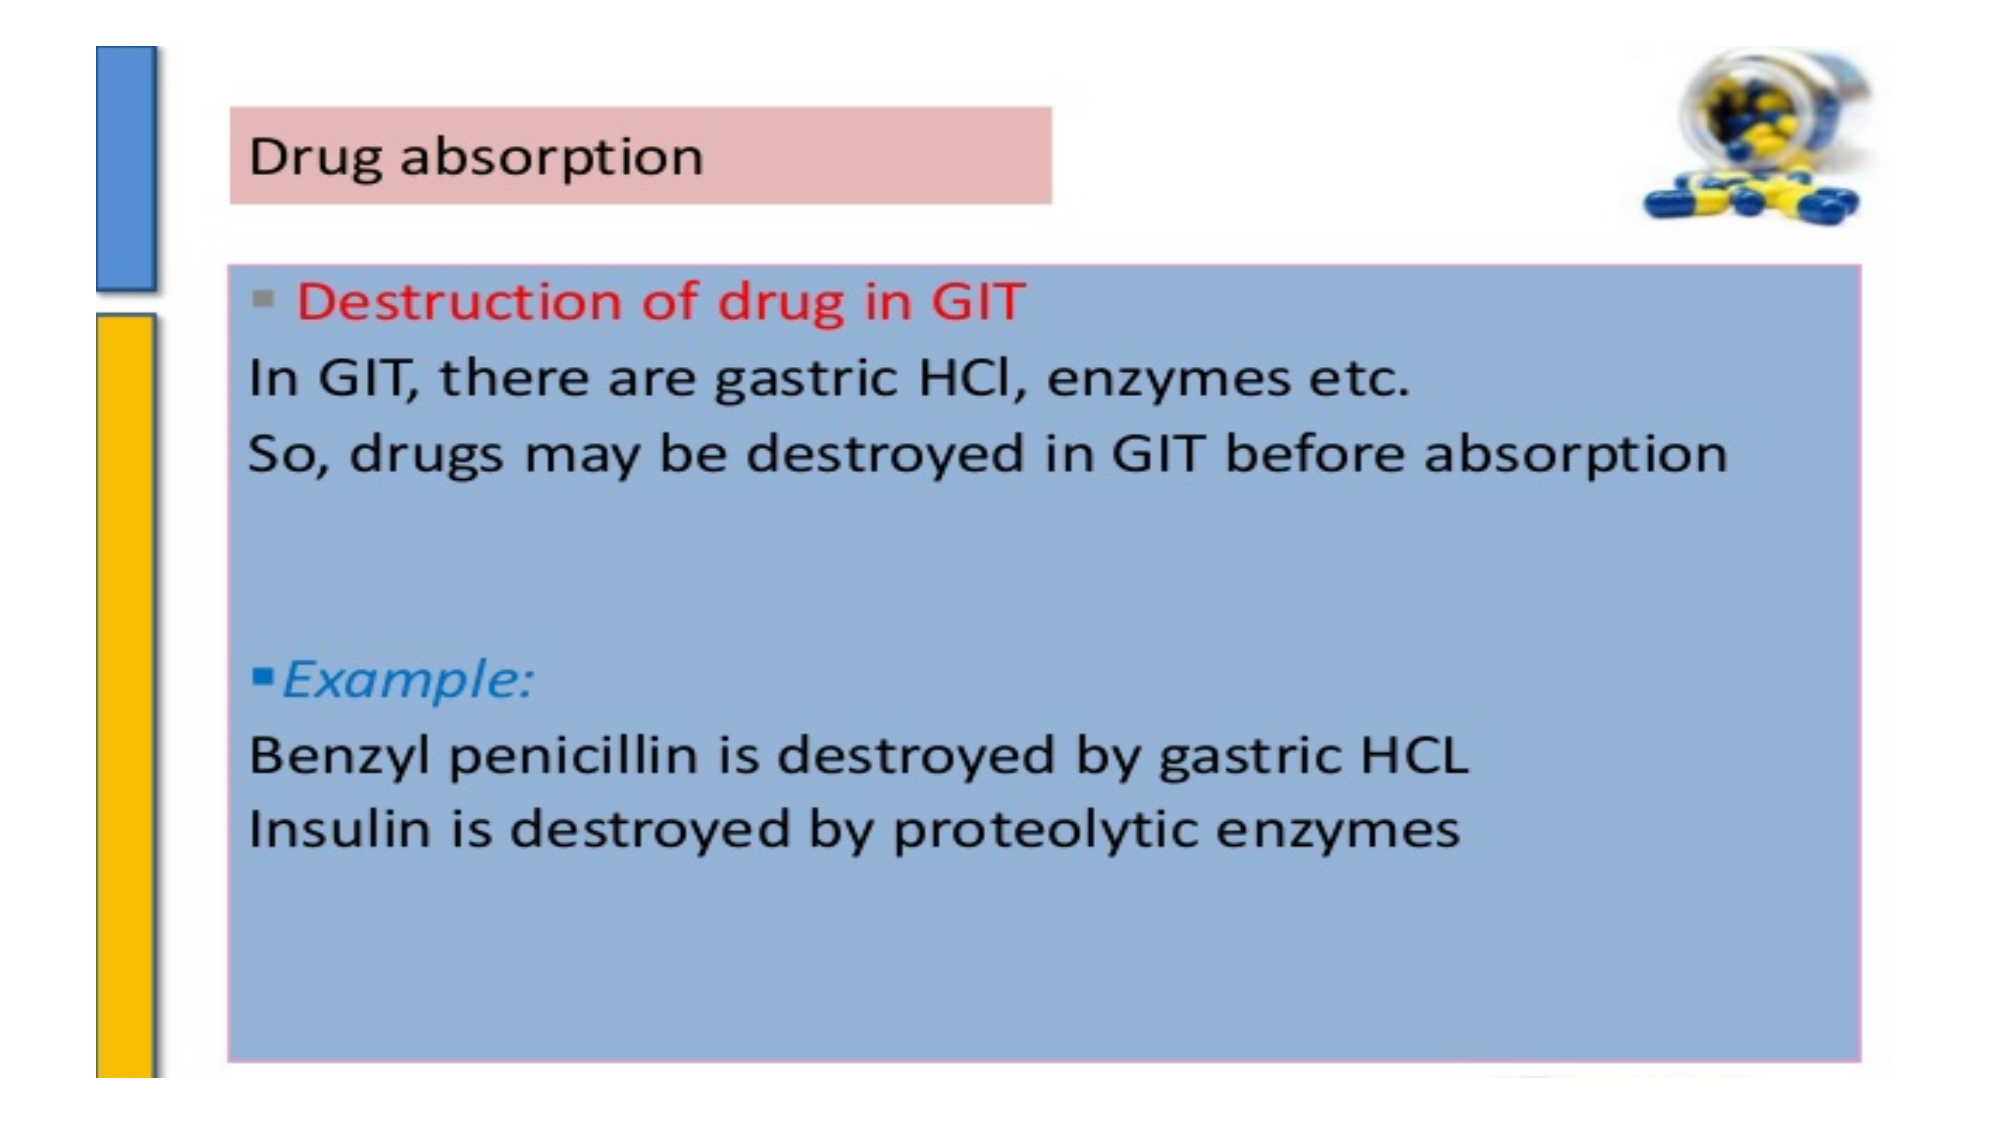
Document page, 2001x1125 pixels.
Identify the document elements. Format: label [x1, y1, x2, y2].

picture [96, 46, 1891, 1078]
